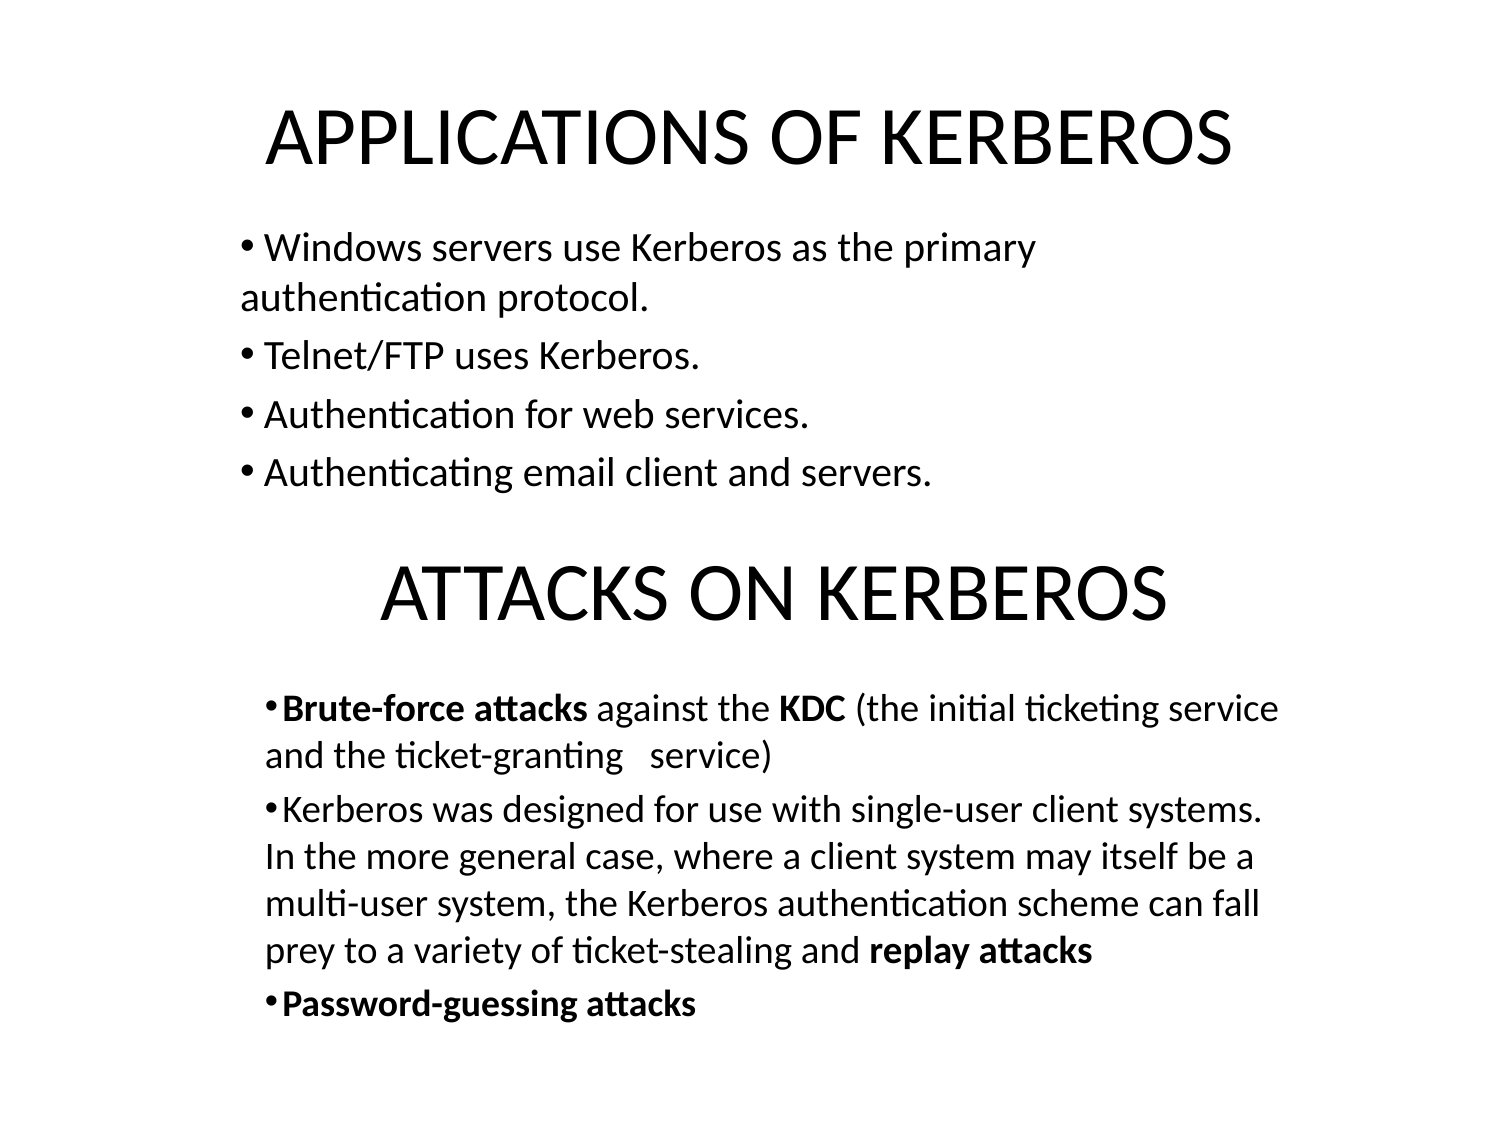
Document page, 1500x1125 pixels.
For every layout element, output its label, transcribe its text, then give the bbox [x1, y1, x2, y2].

title APPLICATIONS OF KERBEROS [112, 50, 1388, 213]
text_box Brute-force attacks against the KDC (the initial ticketing service and the ticket-granting service) Kerberos was designed for use with single-user client systems. In the more general case, where a client system may itself be a multi-user system, the Kerberos authentication scheme can fall prey to a variety of ticket-stealing and replay attacks Password-guessing attacks [249, 674, 1300, 1038]
text_box ATTACKS ON KERBEROS [137, 512, 1413, 663]
subtitle Windows servers use Kerberos as the primary authentication protocol. Telnet/FTP uses Kerberos. Authentication for web services. Authenticating email client and servers. [225, 212, 1275, 500]
